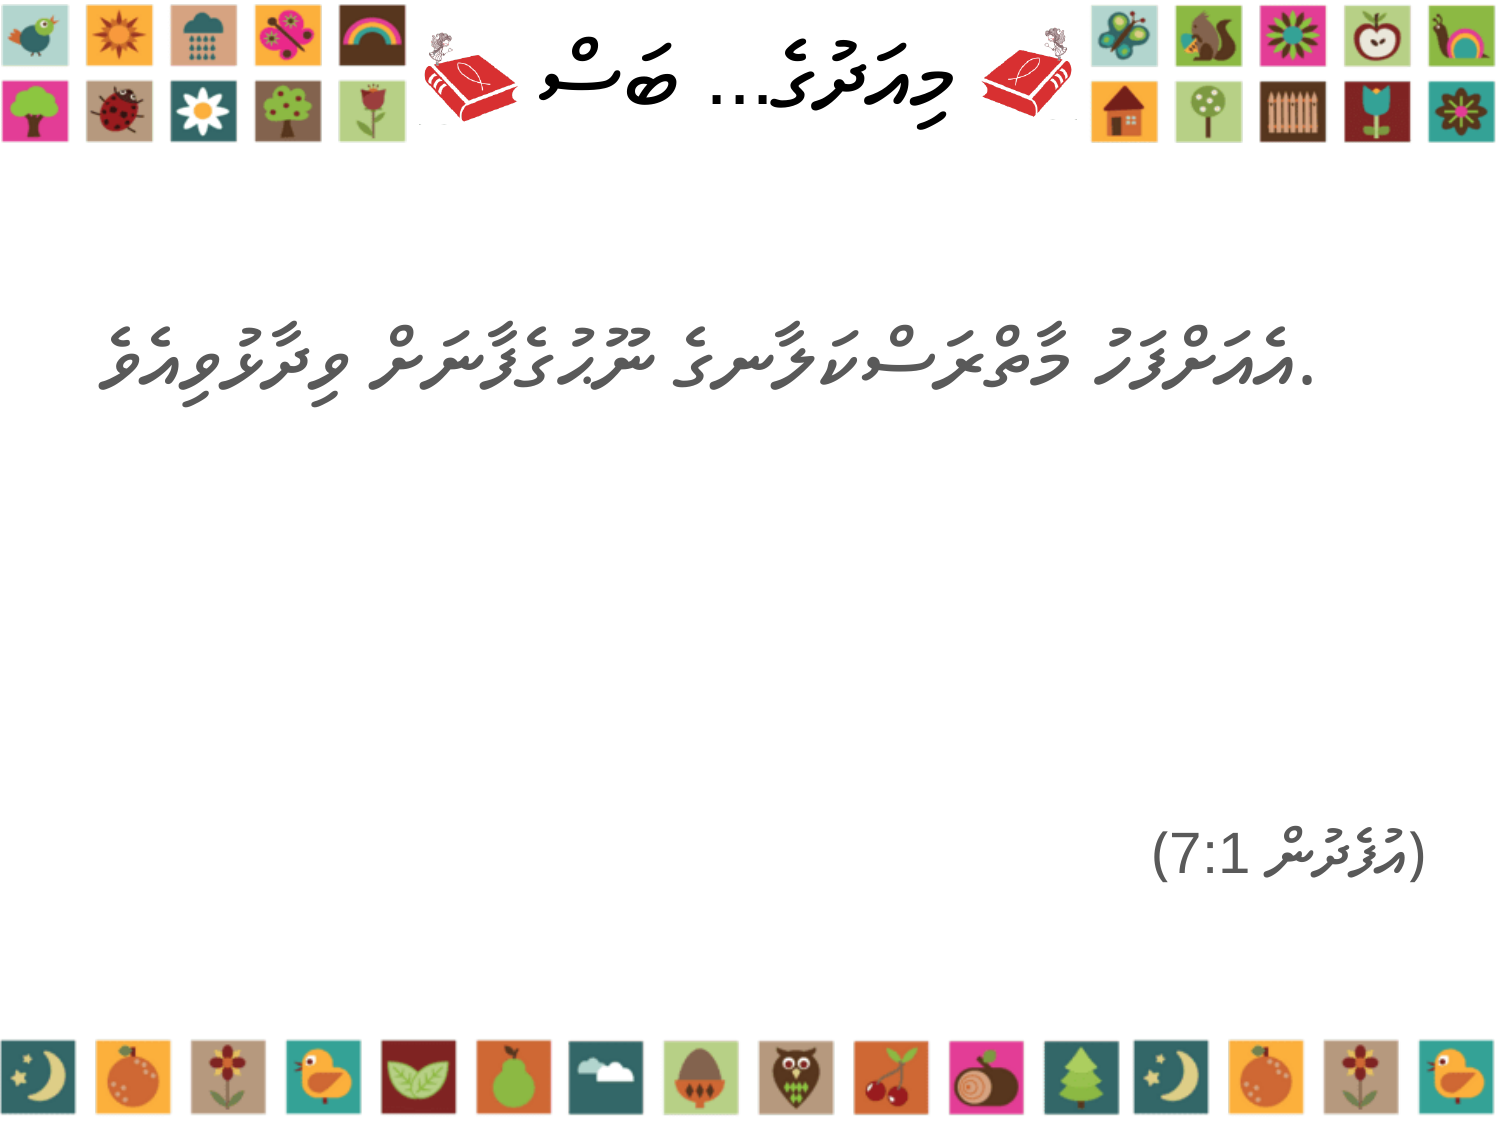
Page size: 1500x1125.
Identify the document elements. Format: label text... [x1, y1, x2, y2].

picture [950, 3, 1500, 150]
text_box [0, 1028, 1500, 1118]
text_box މިއަދުގެ... ބަސް [425, 13, 1077, 129]
text_box އެއަށްފަހު މާތްރަސްކަލާނގެ ނޫޙުގެފާނަށް ވިދާޅުވިއެވެ. [88, 302, 1436, 408]
picture [0, 3, 550, 150]
text_box (އުފެދުން 7:1) [808, 807, 1441, 893]
